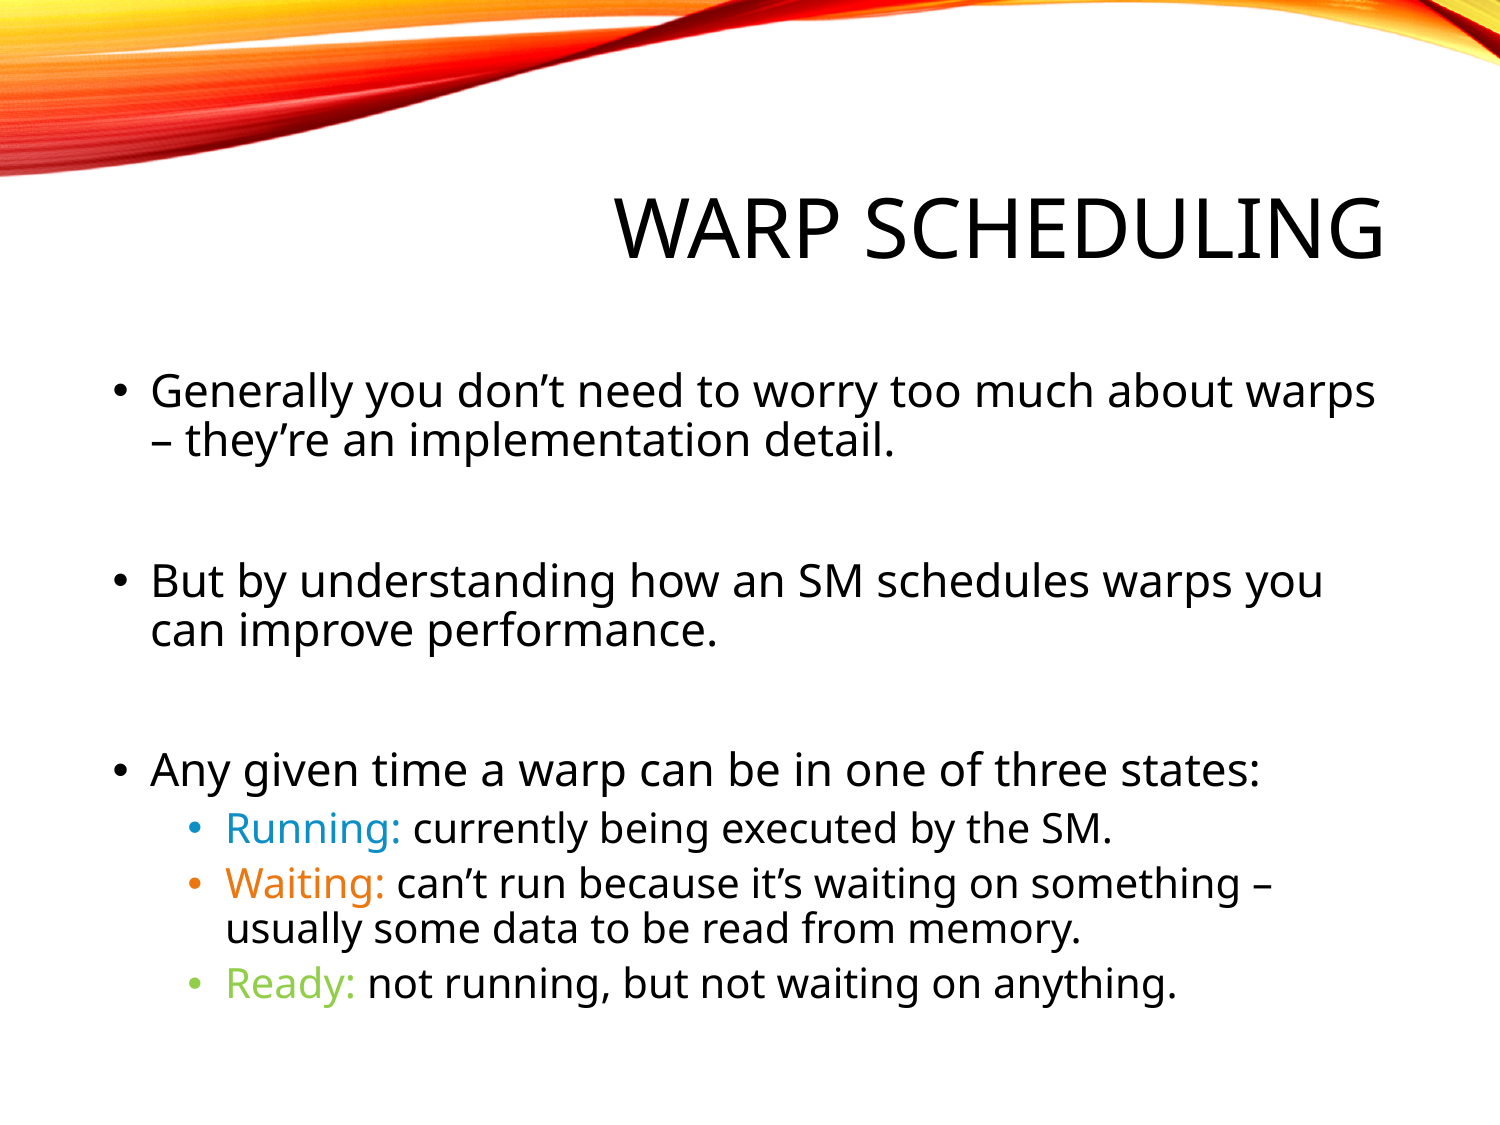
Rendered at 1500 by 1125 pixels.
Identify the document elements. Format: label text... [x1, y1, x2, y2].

title Warp scheduling [356, 125, 1403, 338]
picture [0, 0, 1500, 178]
list Generally you don’t need to worry too much about warps – they’re an implementation detail. But by understanding how an SM schedules warps you can improve performance. Any given time a warp can be in one of three states: Running: currently being executed by the SM. Waiting: can’t run because it’s waiting on something – usually some data to be read from memory. Ready: not running, but not waiting on anything. [97, 360, 1403, 1028]
